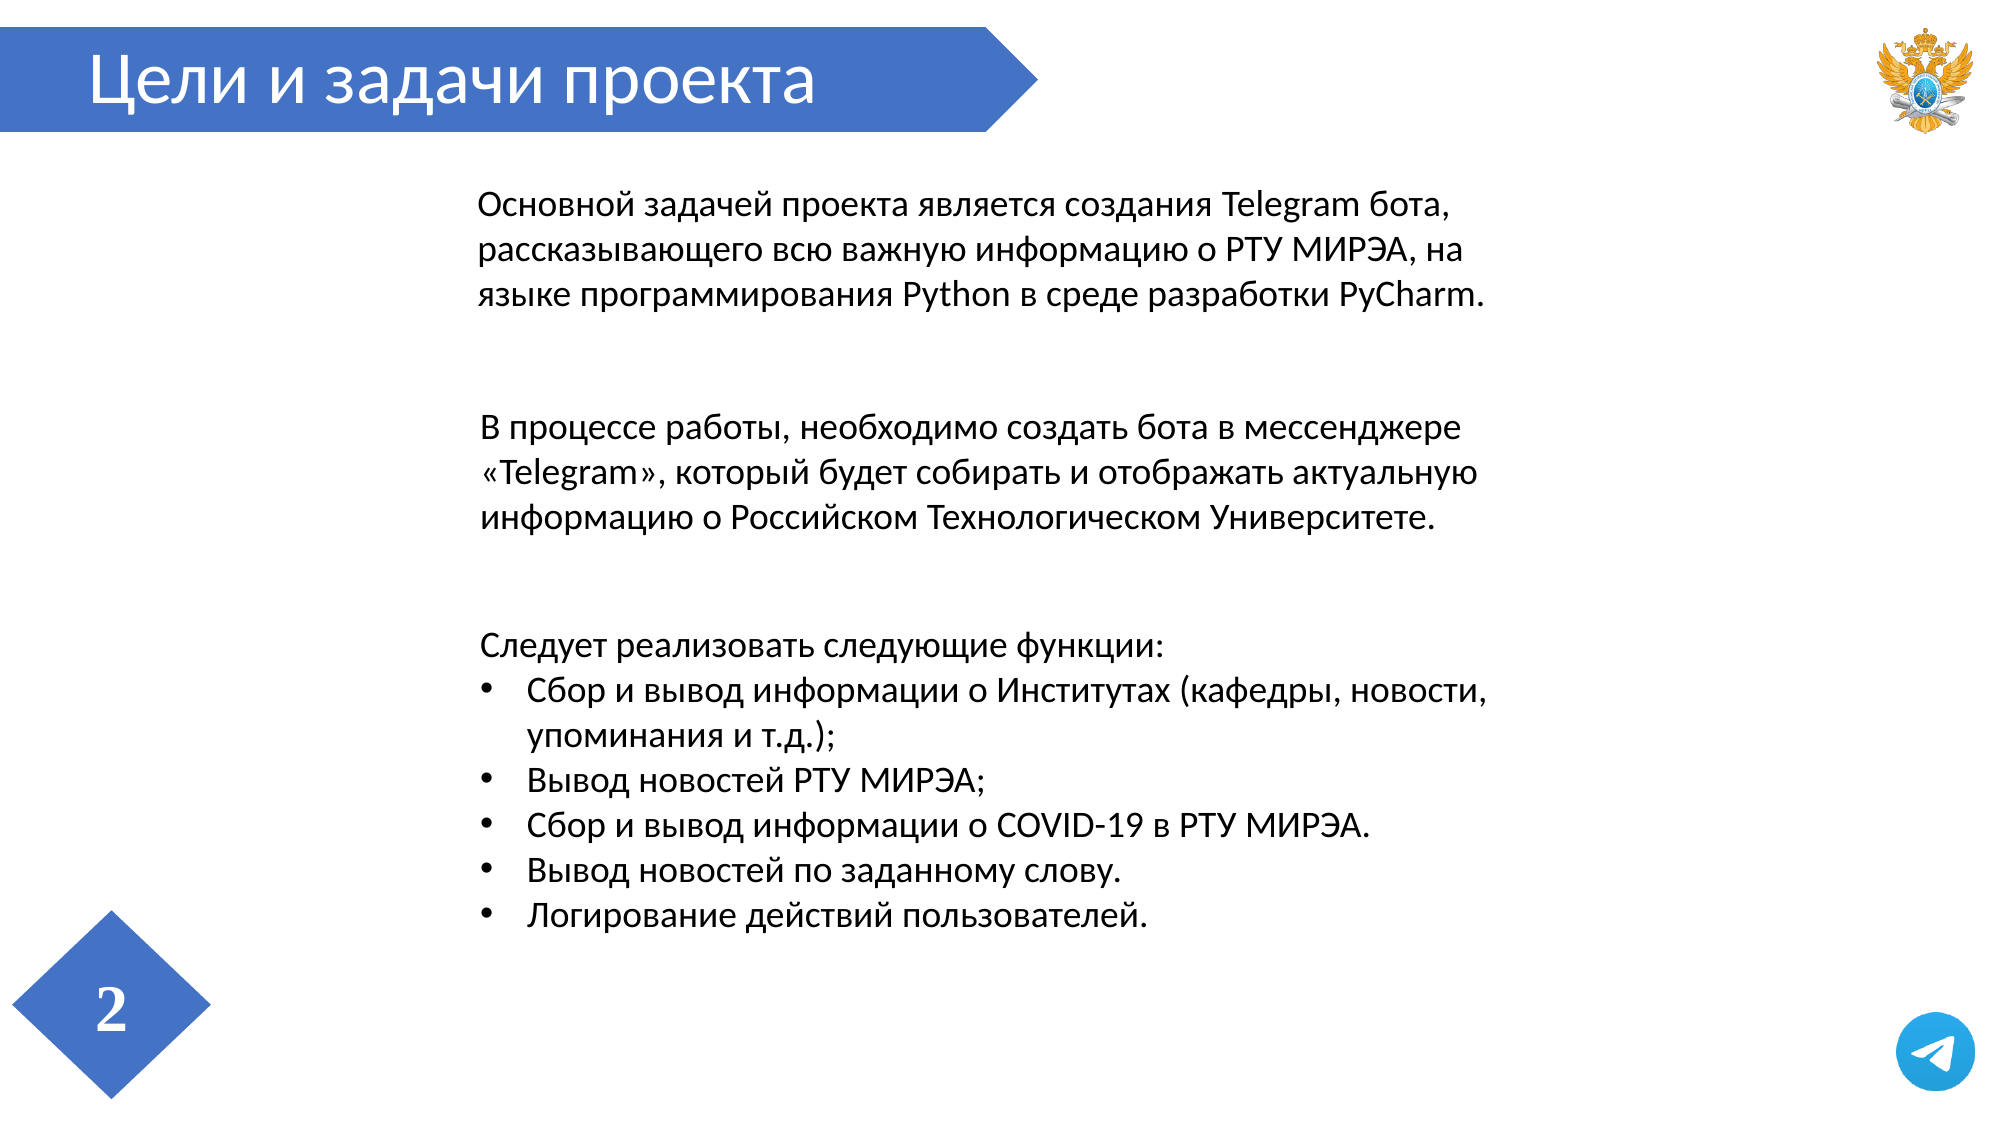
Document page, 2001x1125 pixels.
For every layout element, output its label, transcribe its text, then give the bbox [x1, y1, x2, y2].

text_box 2 [12, 910, 211, 1100]
text_box В процессе работы, необходимо создать бота в мессенджере «Telegram», который будет собирать и отображать актуальную информацию о Российском Технологическом Университете. [465, 394, 1541, 545]
text_box Следует реализовать следующие функции: Сбор и вывод информации о Институтах (кафедры, новости, упоминания и т.д.); Вывод новостей РТУ МИРЭА; Сбор и вывод информации о COVID-19 в РТУ МИРЭА. Вывод новостей по заданному слову. Логирование действий пользователей. [465, 612, 1541, 943]
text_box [0, 27, 1038, 132]
picture [1896, 1012, 1975, 1091]
text_box Основной задачей проекта является создания Telegram бота, рассказывающего всю важную информацию о РТУ МИРЭА, на языке программирования Python в среде разработки PyCharm. [462, 171, 1538, 321]
picture [1877, 28, 1973, 134]
